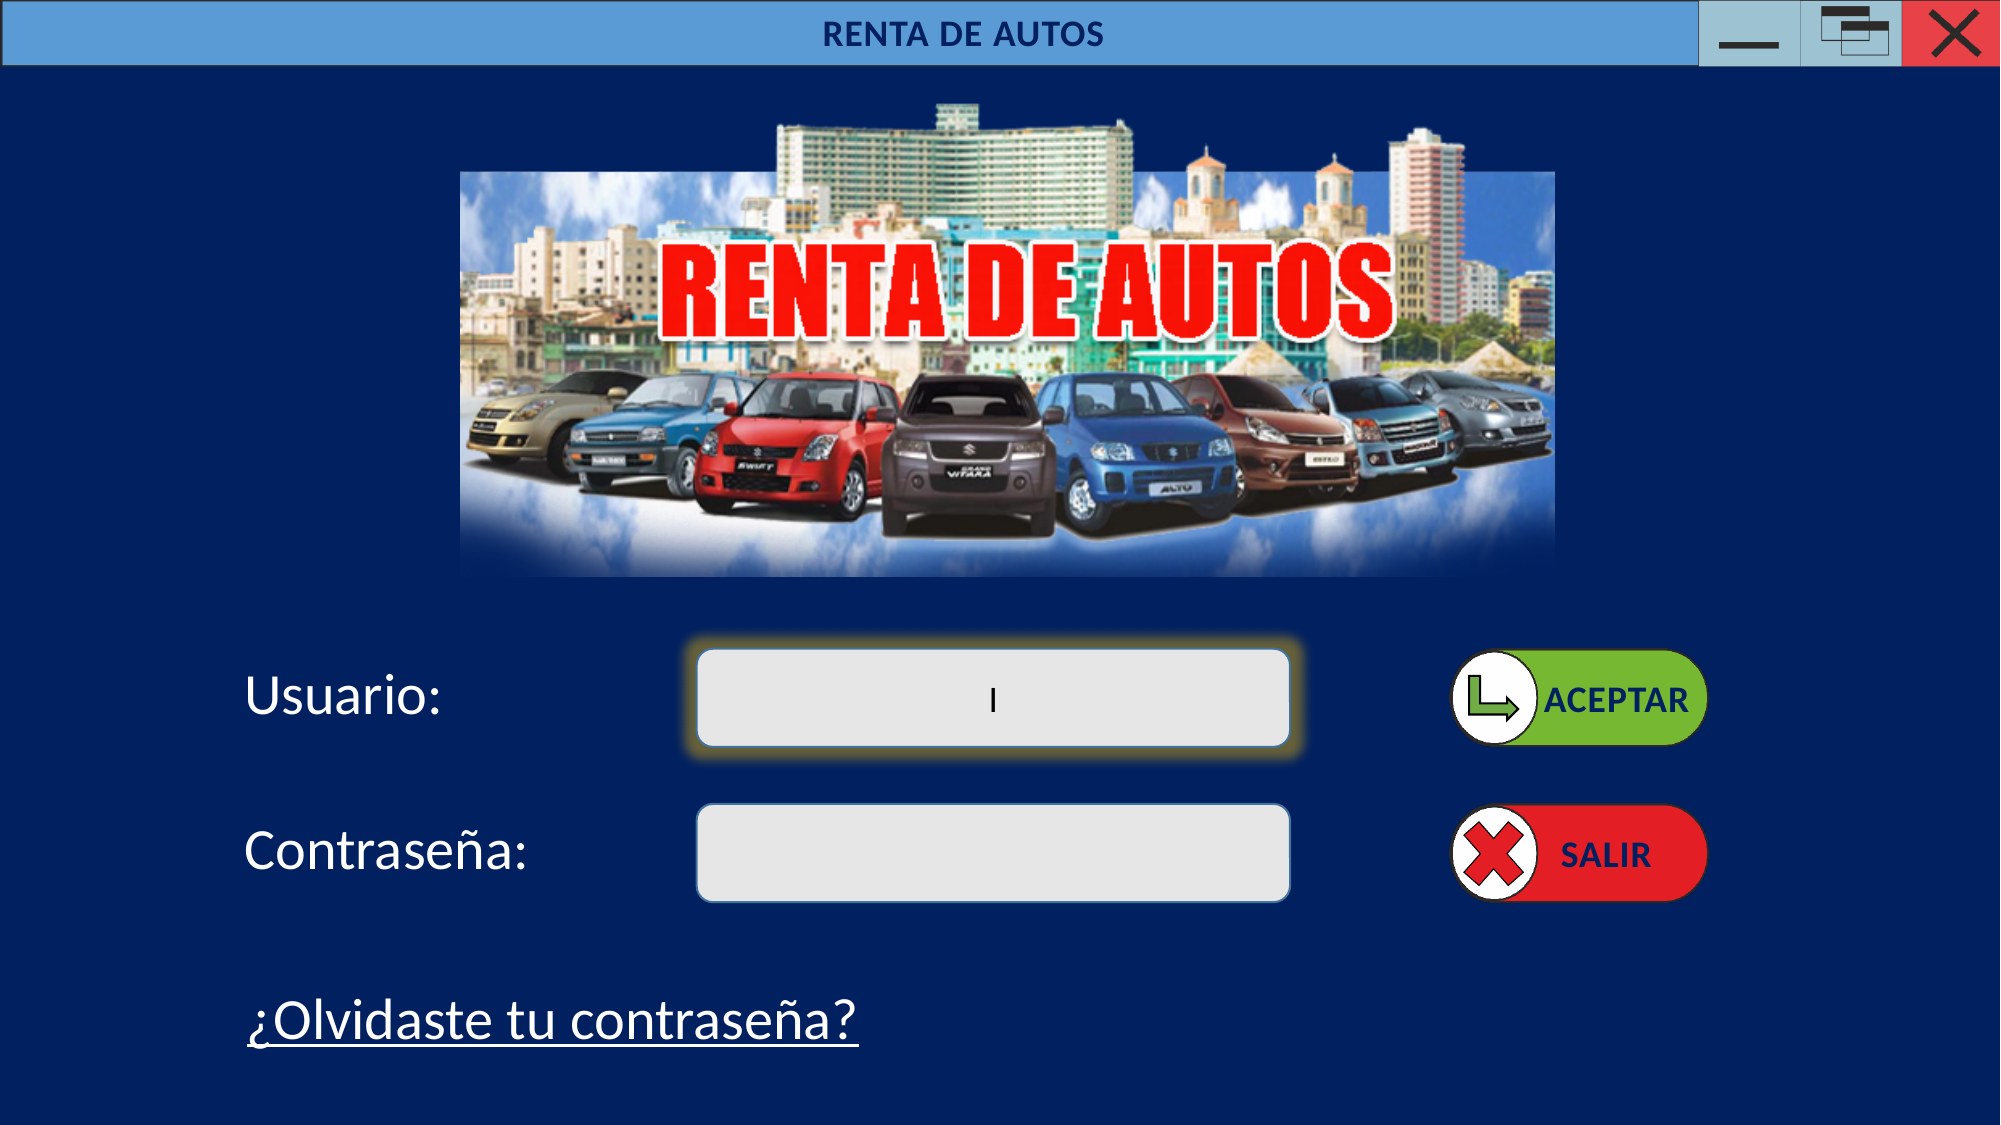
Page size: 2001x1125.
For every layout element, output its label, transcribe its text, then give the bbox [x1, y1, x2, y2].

picture [1449, 803, 1709, 903]
text_box Usuario: [229, 648, 458, 734]
text_box Contraseña: [230, 803, 544, 889]
text_box ¿Olvidaste tu contraseña? [231, 974, 874, 1059]
picture [1449, 648, 1709, 747]
text_box [695, 802, 1292, 904]
picture [0, 0, 2000, 67]
text_box I [695, 647, 1292, 748]
picture [460, 93, 1555, 577]
